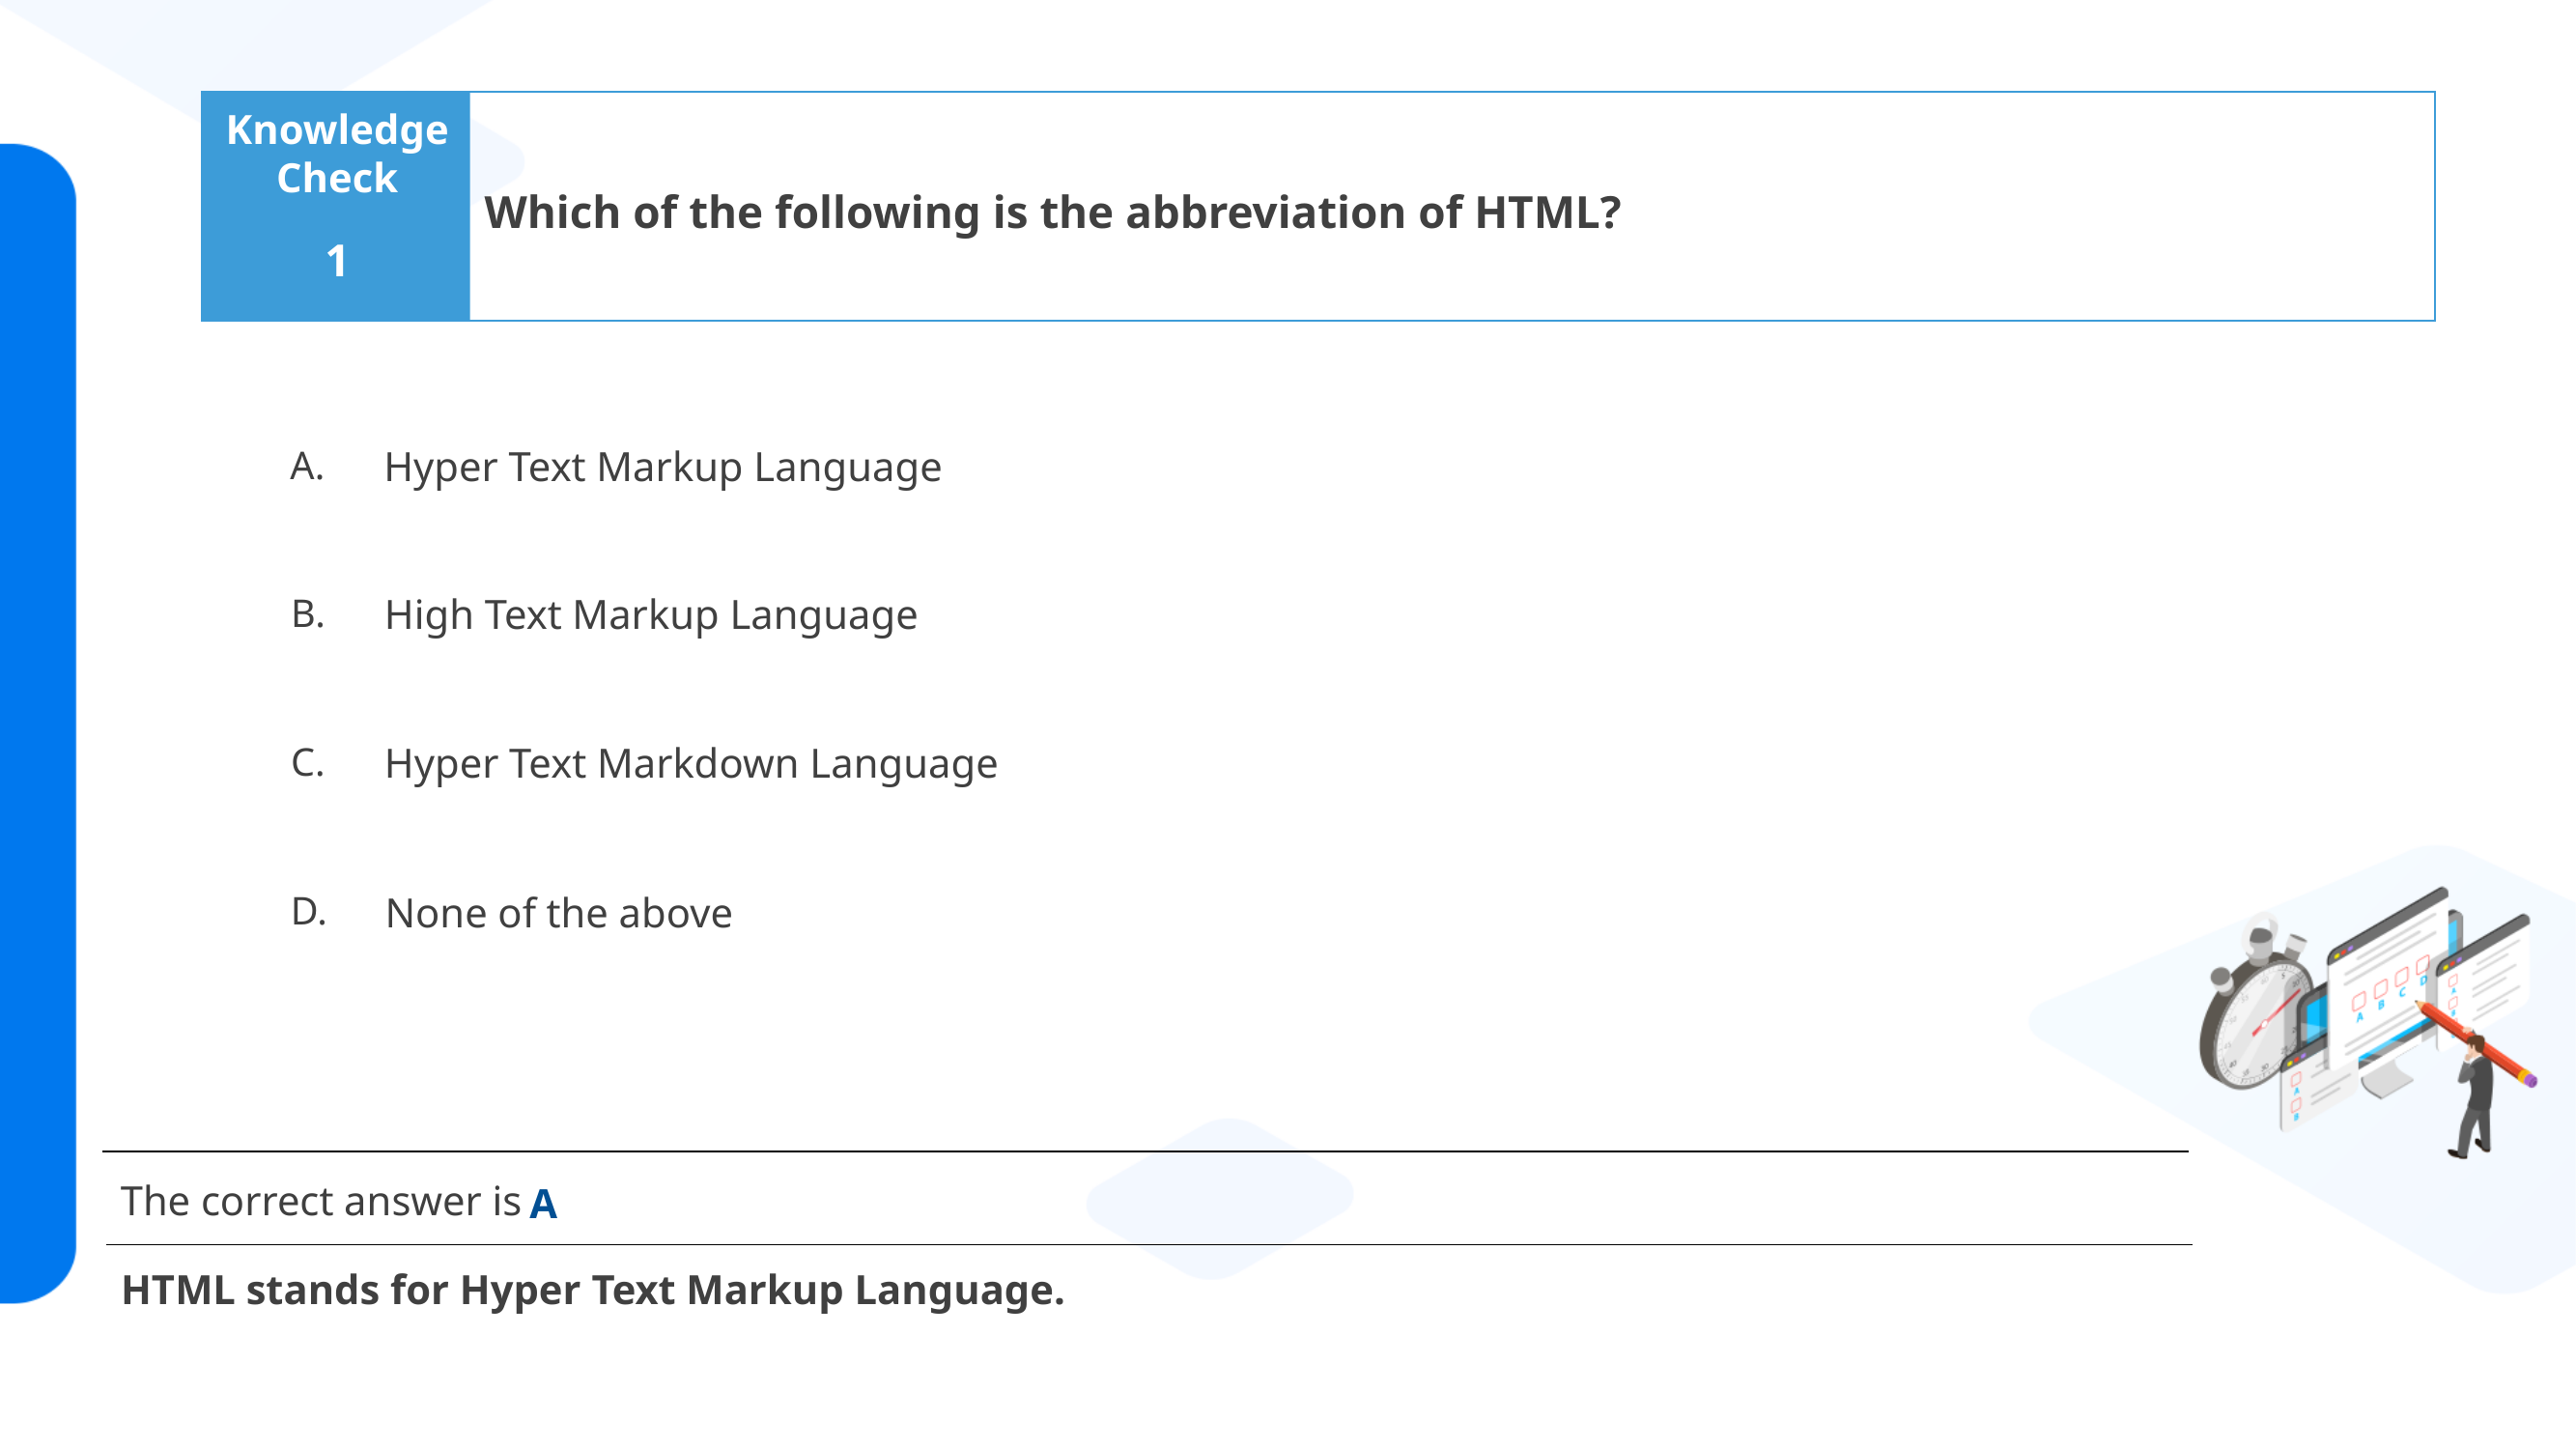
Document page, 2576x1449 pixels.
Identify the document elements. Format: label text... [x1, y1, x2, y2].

list 1 [247, 188, 428, 321]
picture [0, 0, 2576, 1449]
list Which of the following is the abbreviation of HTML? [469, 92, 2436, 322]
list High Text Markup Language [369, 575, 2153, 708]
list Hyper Text Markup Language [369, 427, 2152, 560]
list Hyper Text Markdown Language [369, 724, 2153, 857]
list HTML stands for Hyper Text Markup Language. [105, 1257, 2182, 1417]
list A [515, 1152, 1915, 1246]
list None of the above [370, 873, 2154, 1007]
